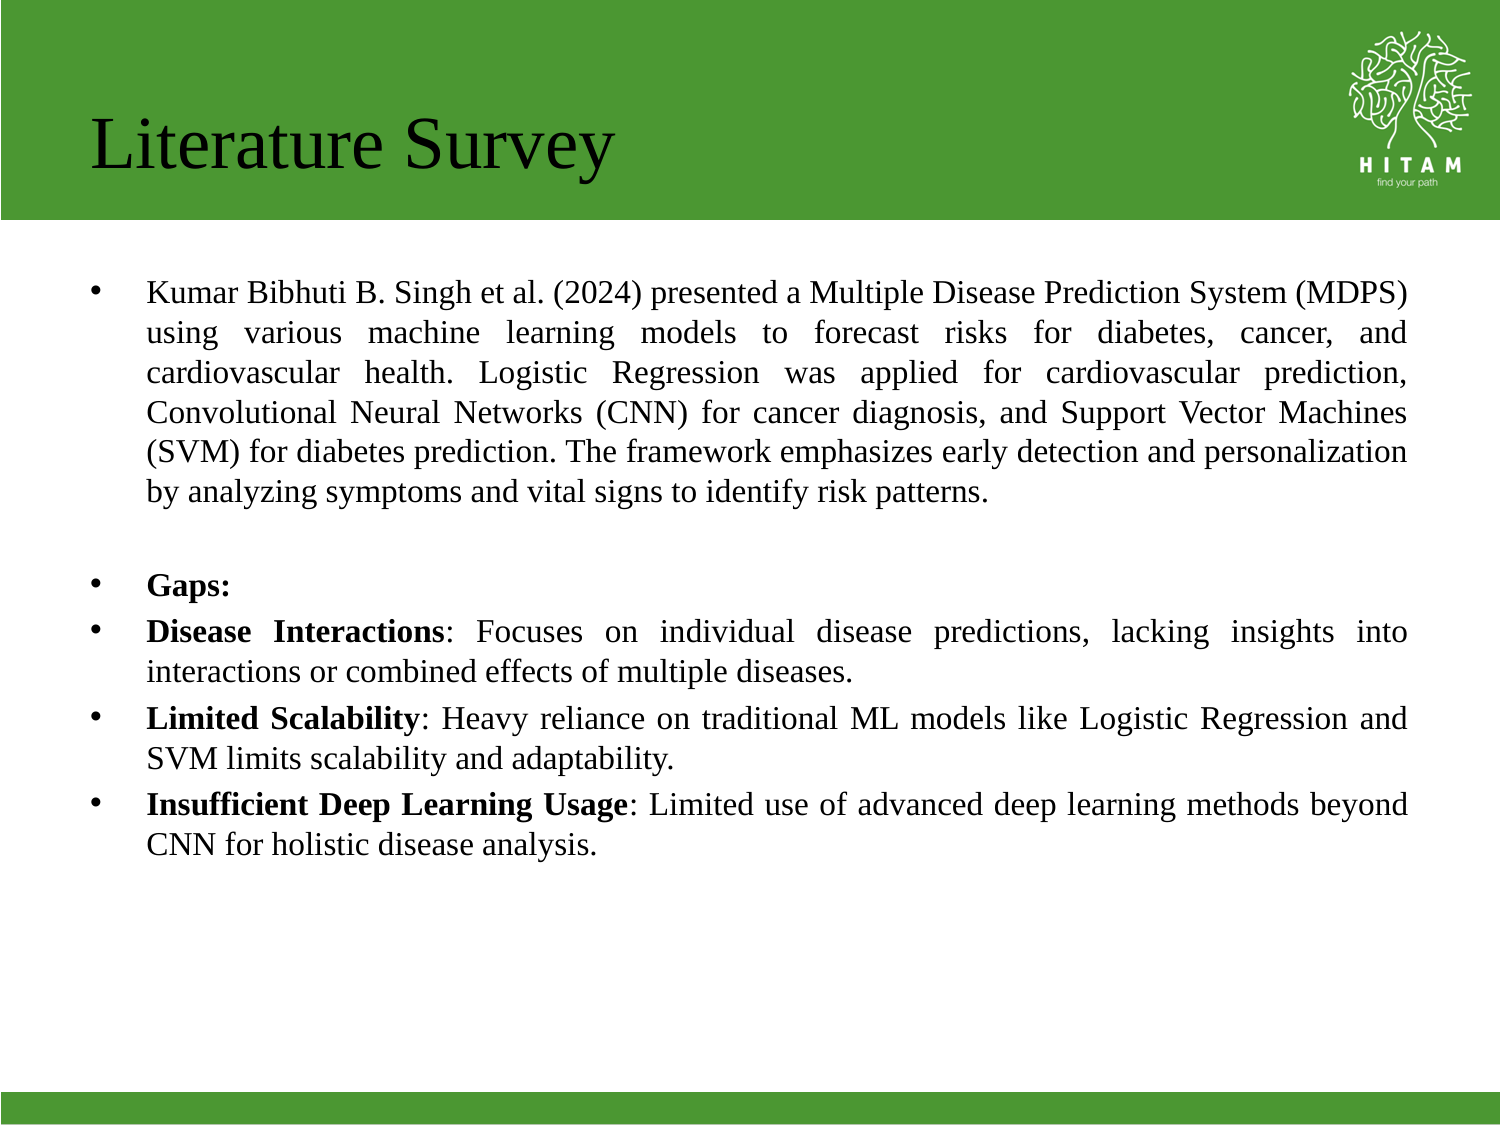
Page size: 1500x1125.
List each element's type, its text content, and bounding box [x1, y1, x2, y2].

title Literature Survey [74, 44, 1426, 233]
list Kumar Bibhuti B. Singh et al. (2024) presented a Multiple Disease Prediction System (MDPS) using various machine learning models to forecast risks for diabetes, cancer, and cardiovascular health. Logistic Regression was applied for cardiovascular prediction, Convolutional Neural Networks (CNN) for cancer diagnosis, and Support Vector Machines (SVM) for diabetes prediction. The framework emphasizes early detection and personalization by analyzing symptoms and vital signs to identify risk patterns. Gaps: Disease Interactions: Focuses on individual disease predictions, lacking insights into interactions or combined effects of multiple diseases. Limited Scalability: Heavy reliance on traditional ML models like Logistic Regression and SVM limits scalability and adaptability. Insufficient Deep Learning Usage: Limited use of advanced deep learning methods beyond CNN for holistic disease analysis. [74, 262, 1426, 1006]
picture [0, 0, 1500, 1125]
